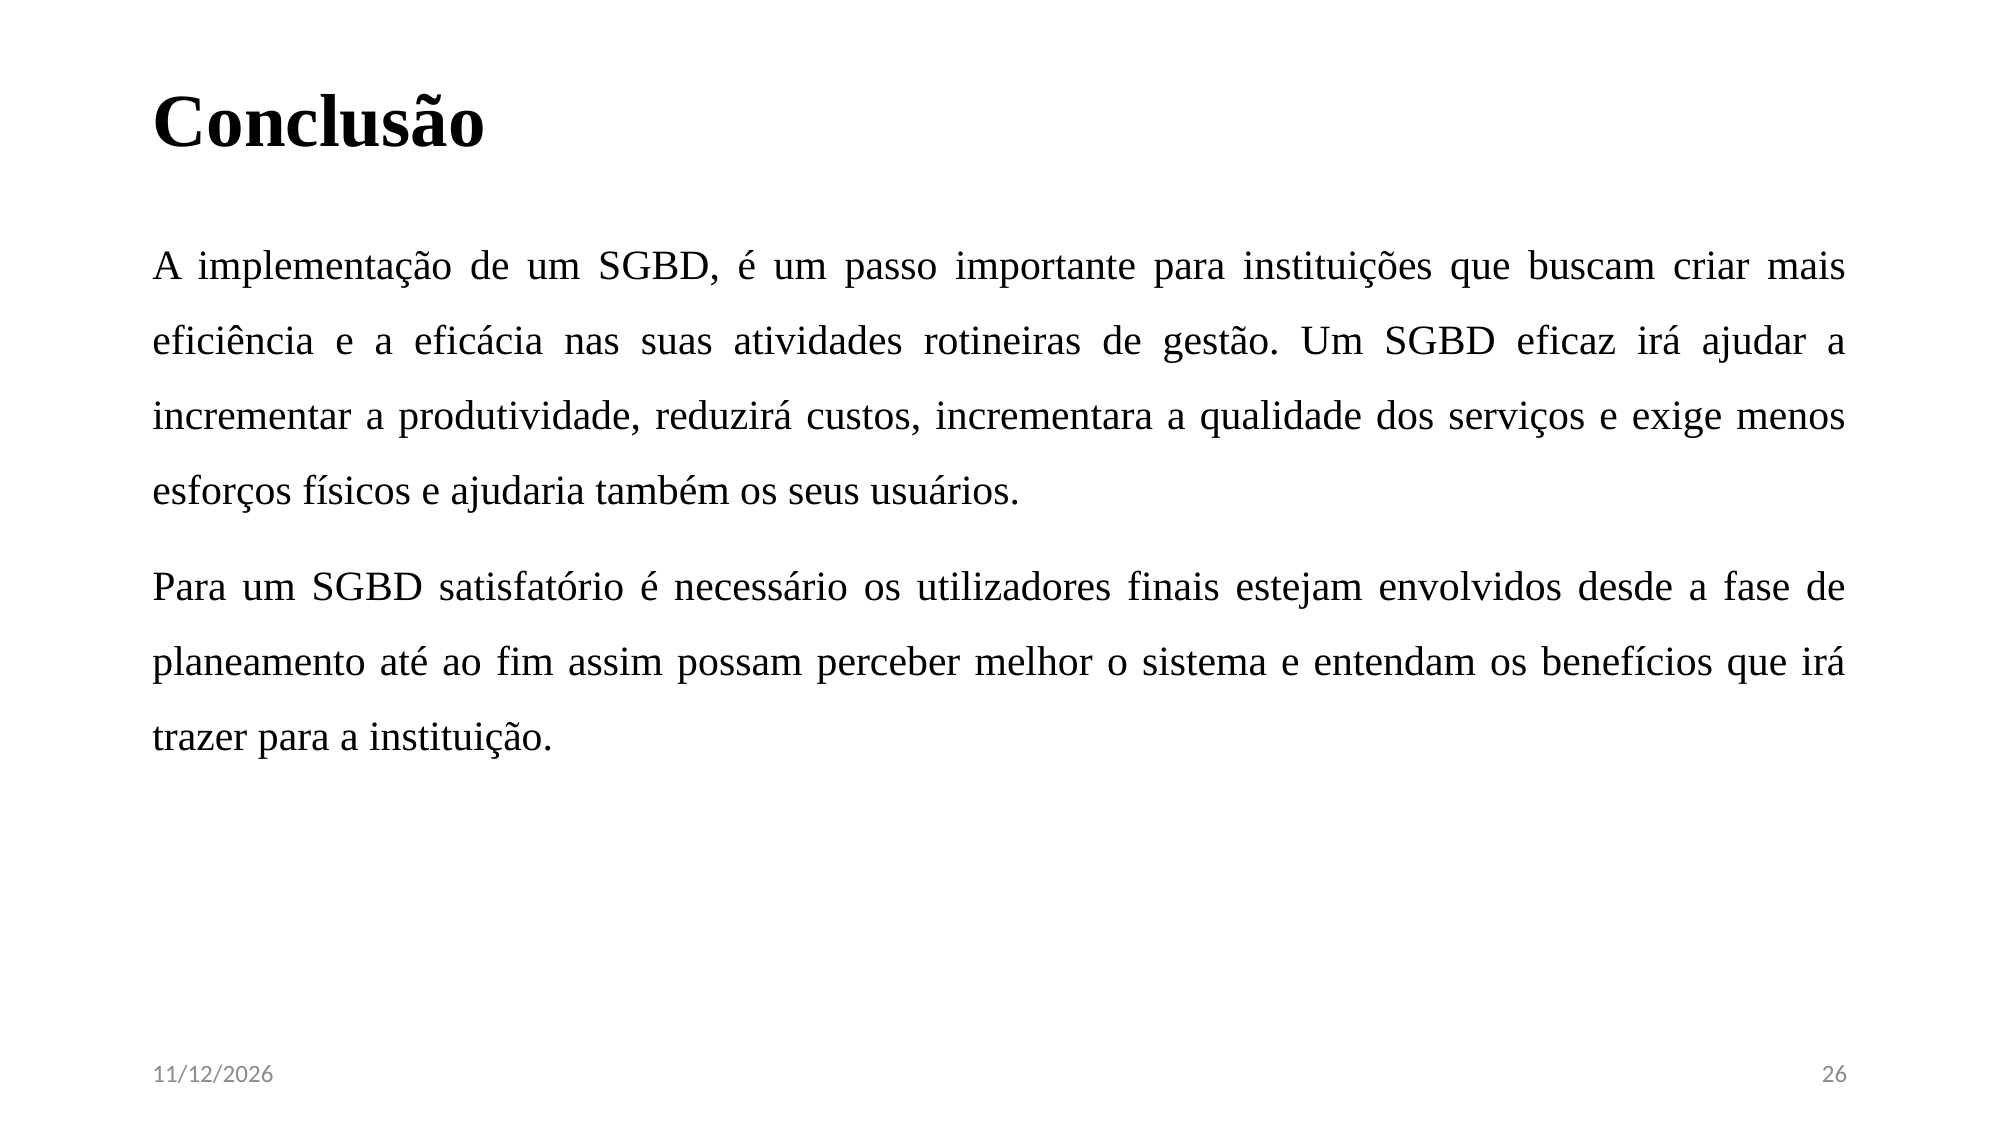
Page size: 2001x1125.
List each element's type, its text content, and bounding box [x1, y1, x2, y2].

list A implementação de um SGBD, é um passo importante para instituições que buscam criar mais eficiência e a eficácia nas suas atividades rotineiras de gestão. Um SGBD eficaz irá ajudar a incrementar a produtividade, reduzirá custos, incrementara a qualidade dos serviços e exige menos esforços físicos e ajudaria também os seus usuários. Para um SGBD satisfatório é necessário os utilizadores finais estejam envolvidos desde a fase de planeamento até ao fim assim possam perceber melhor o sistema e entendam os benefícios que irá trazer para a instituição. [137, 205, 1863, 920]
slide_number 26 [1412, 1042, 1863, 1103]
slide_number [137, 1042, 588, 1103]
title Conclusão [137, 59, 1863, 175]
